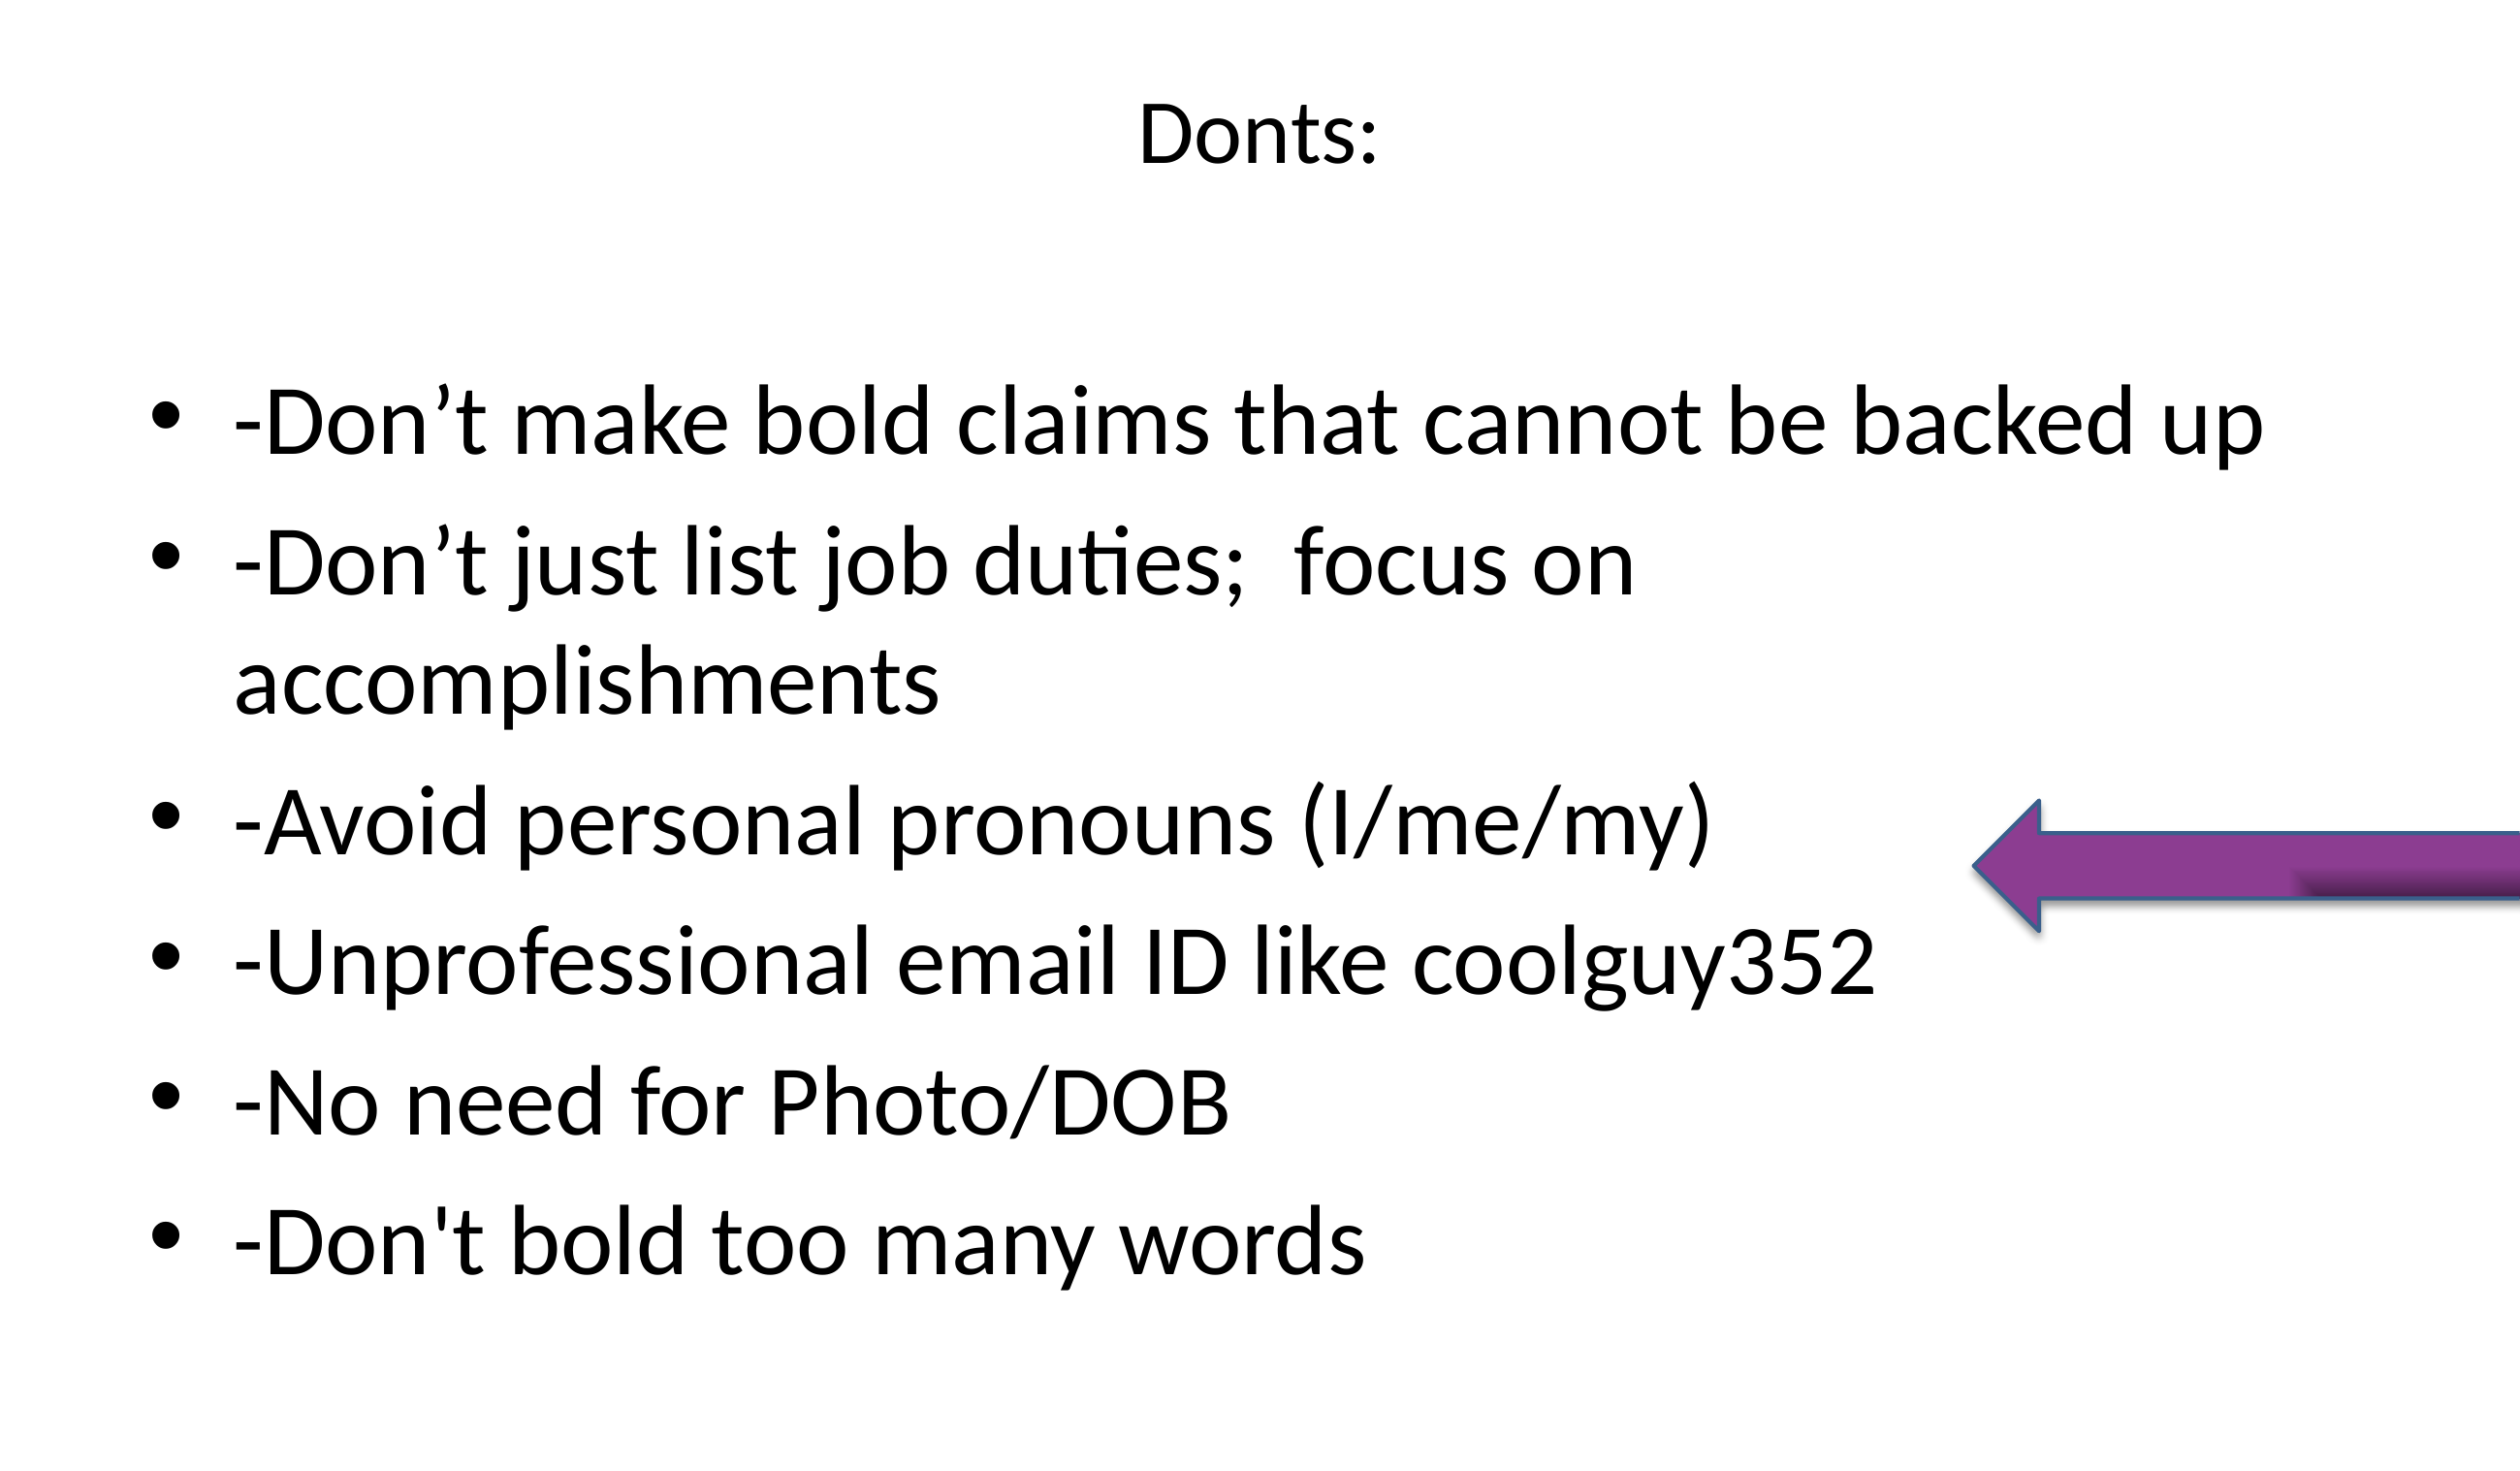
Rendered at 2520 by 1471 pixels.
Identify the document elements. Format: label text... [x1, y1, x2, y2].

text_box [1971, 798, 2520, 934]
title Donts: [125, 58, 2394, 304]
list -Don’t make bold claims that cannot be backed up -Don’t just list job duties; focus on accomplishments -Avoid personal pronouns (I/me/my) -Unprofessional email ID like coolguy352 -No need for Photo/DOB -Don't bold too many words [125, 342, 2394, 1314]
